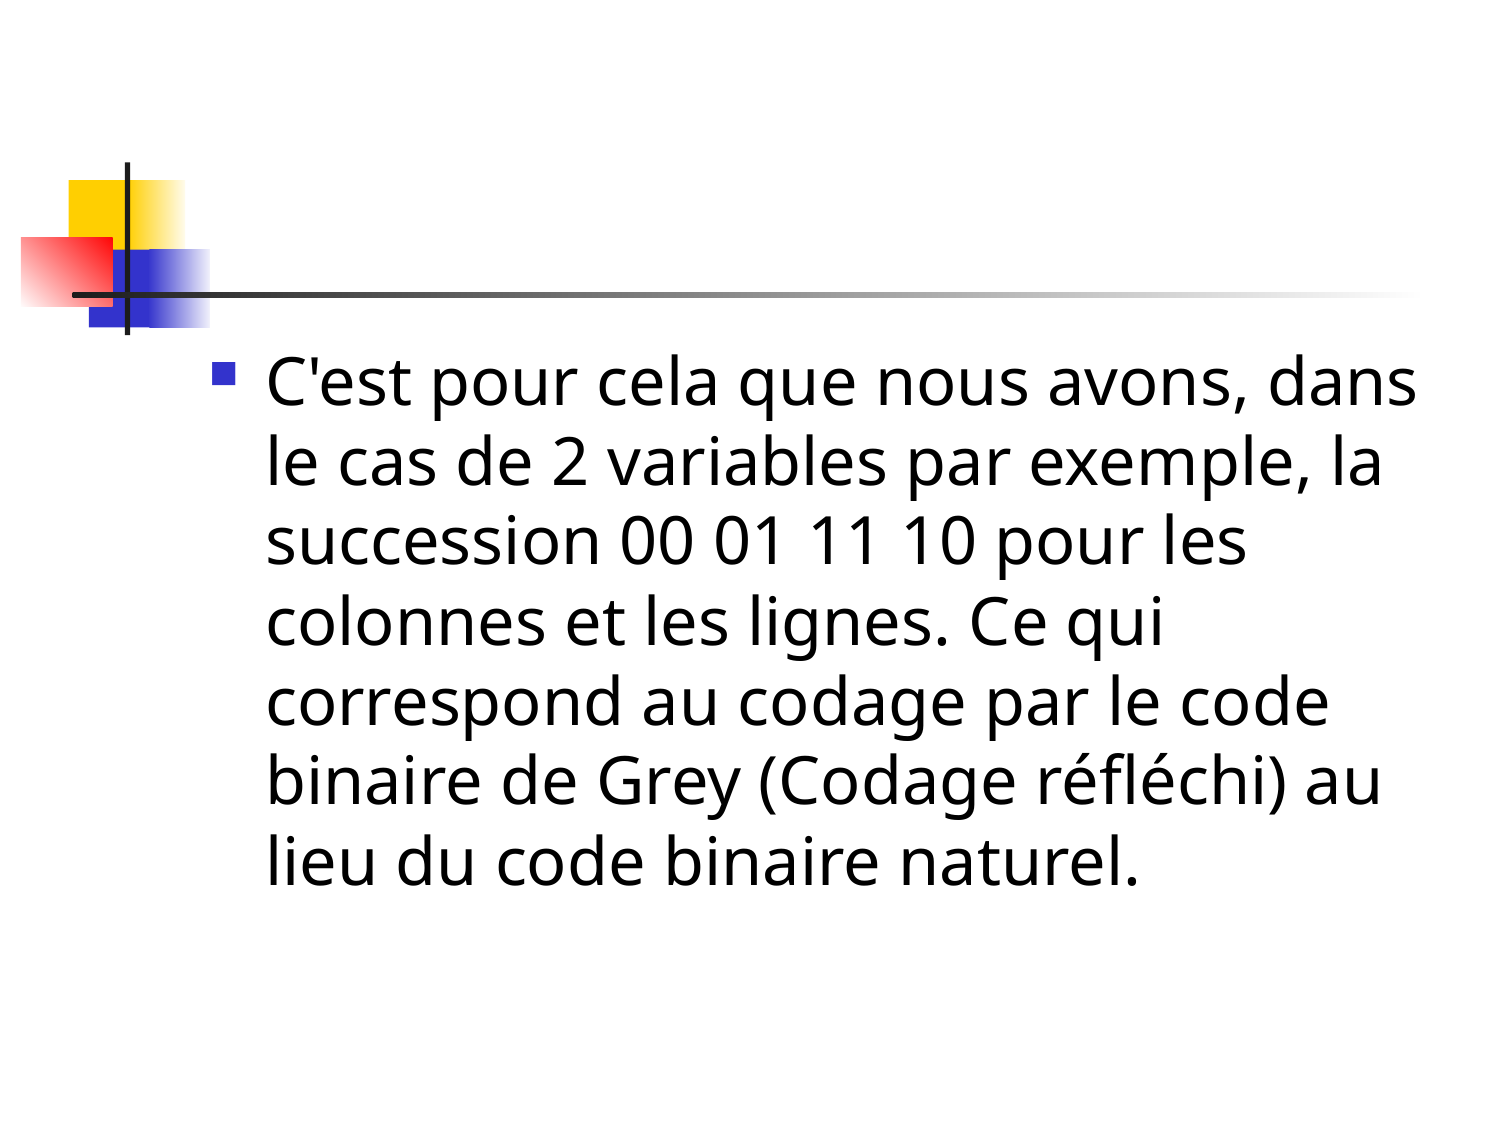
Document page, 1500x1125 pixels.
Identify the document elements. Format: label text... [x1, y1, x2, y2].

list C'est pour cela que nous avons, dans le cas de 2 variables par exemple, la succession 00 01 11 10 pour les colonnes et les lignes. Ce qui correspond au codage par le code binaire de Grey (Codage réfléchi) au lieu du code binaire naturel. [193, 330, 1470, 1007]
